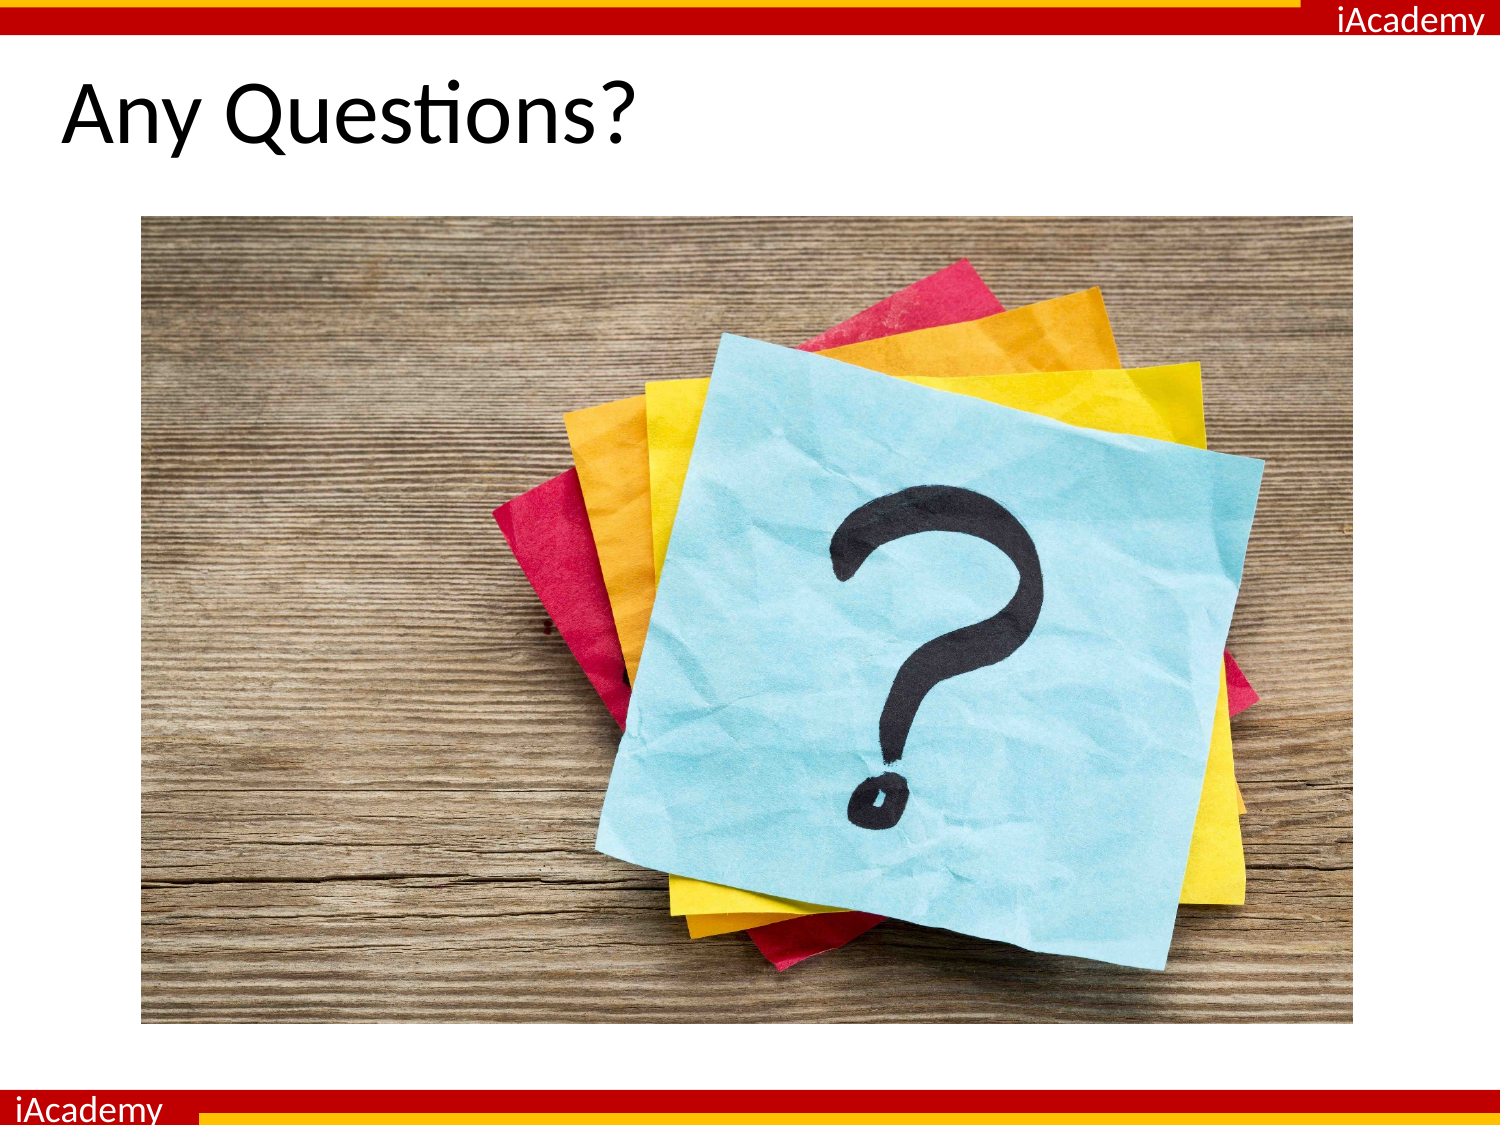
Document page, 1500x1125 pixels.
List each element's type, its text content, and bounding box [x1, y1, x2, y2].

title Any Questions? [46, 43, 1500, 170]
picture [141, 215, 1353, 1024]
